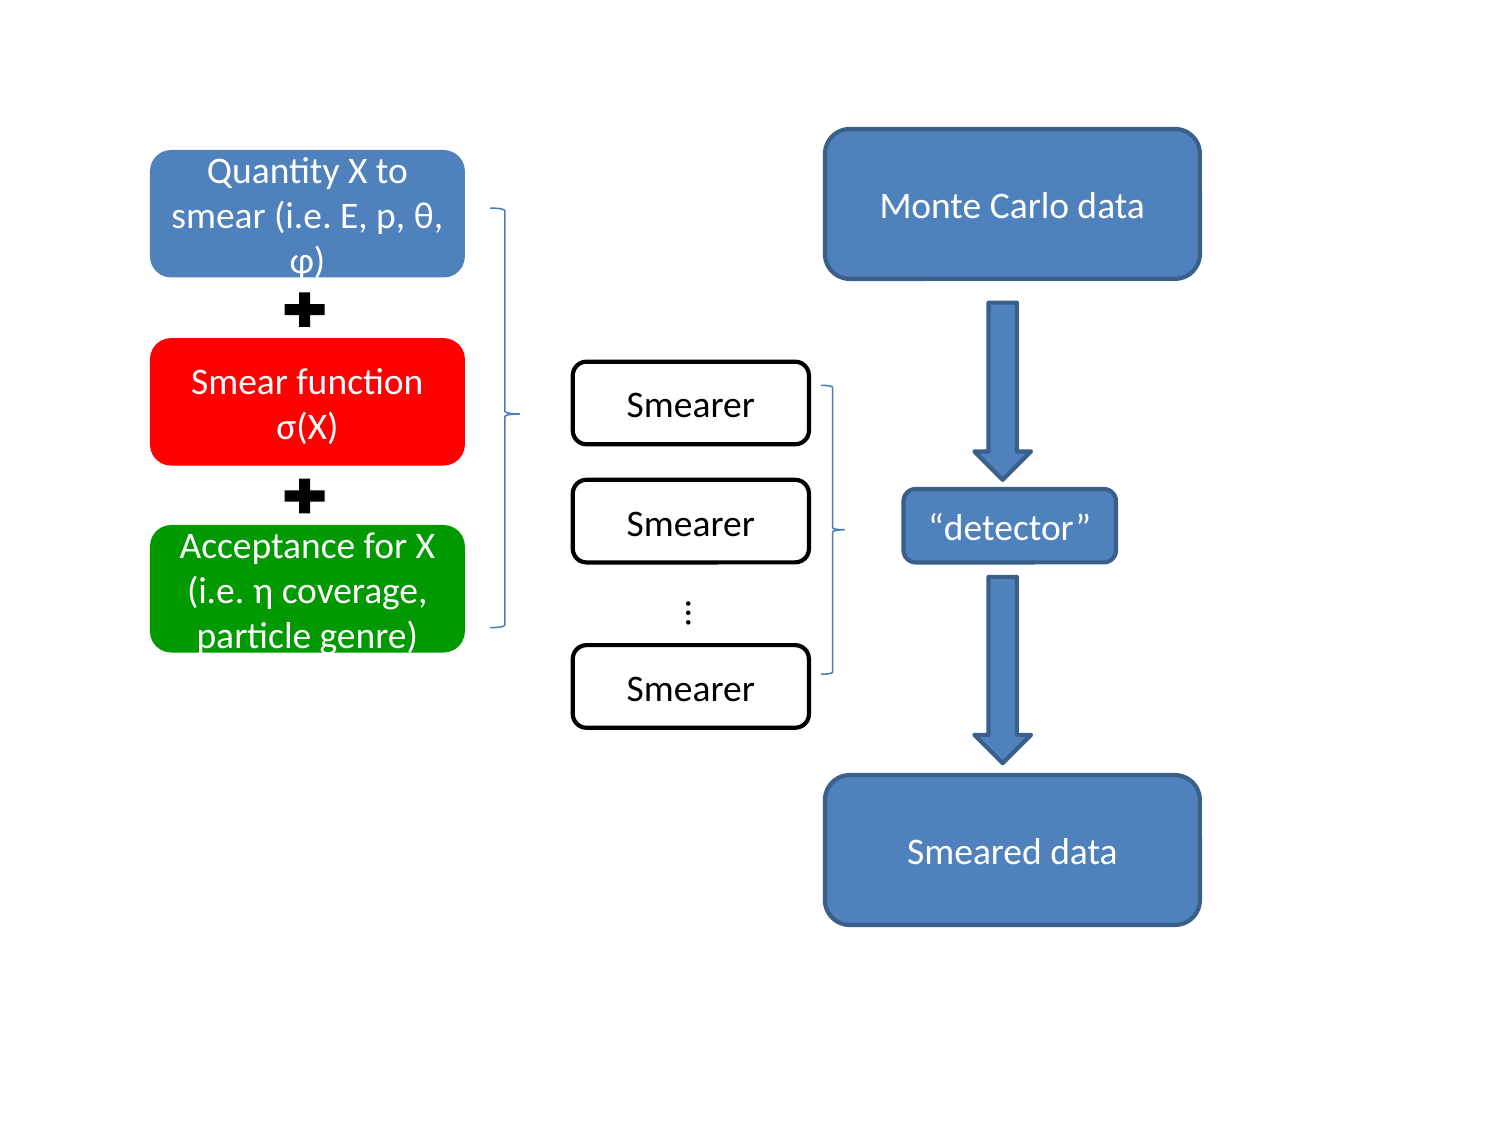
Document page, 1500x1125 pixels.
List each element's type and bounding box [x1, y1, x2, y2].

text_box [149, 128, 1201, 926]
